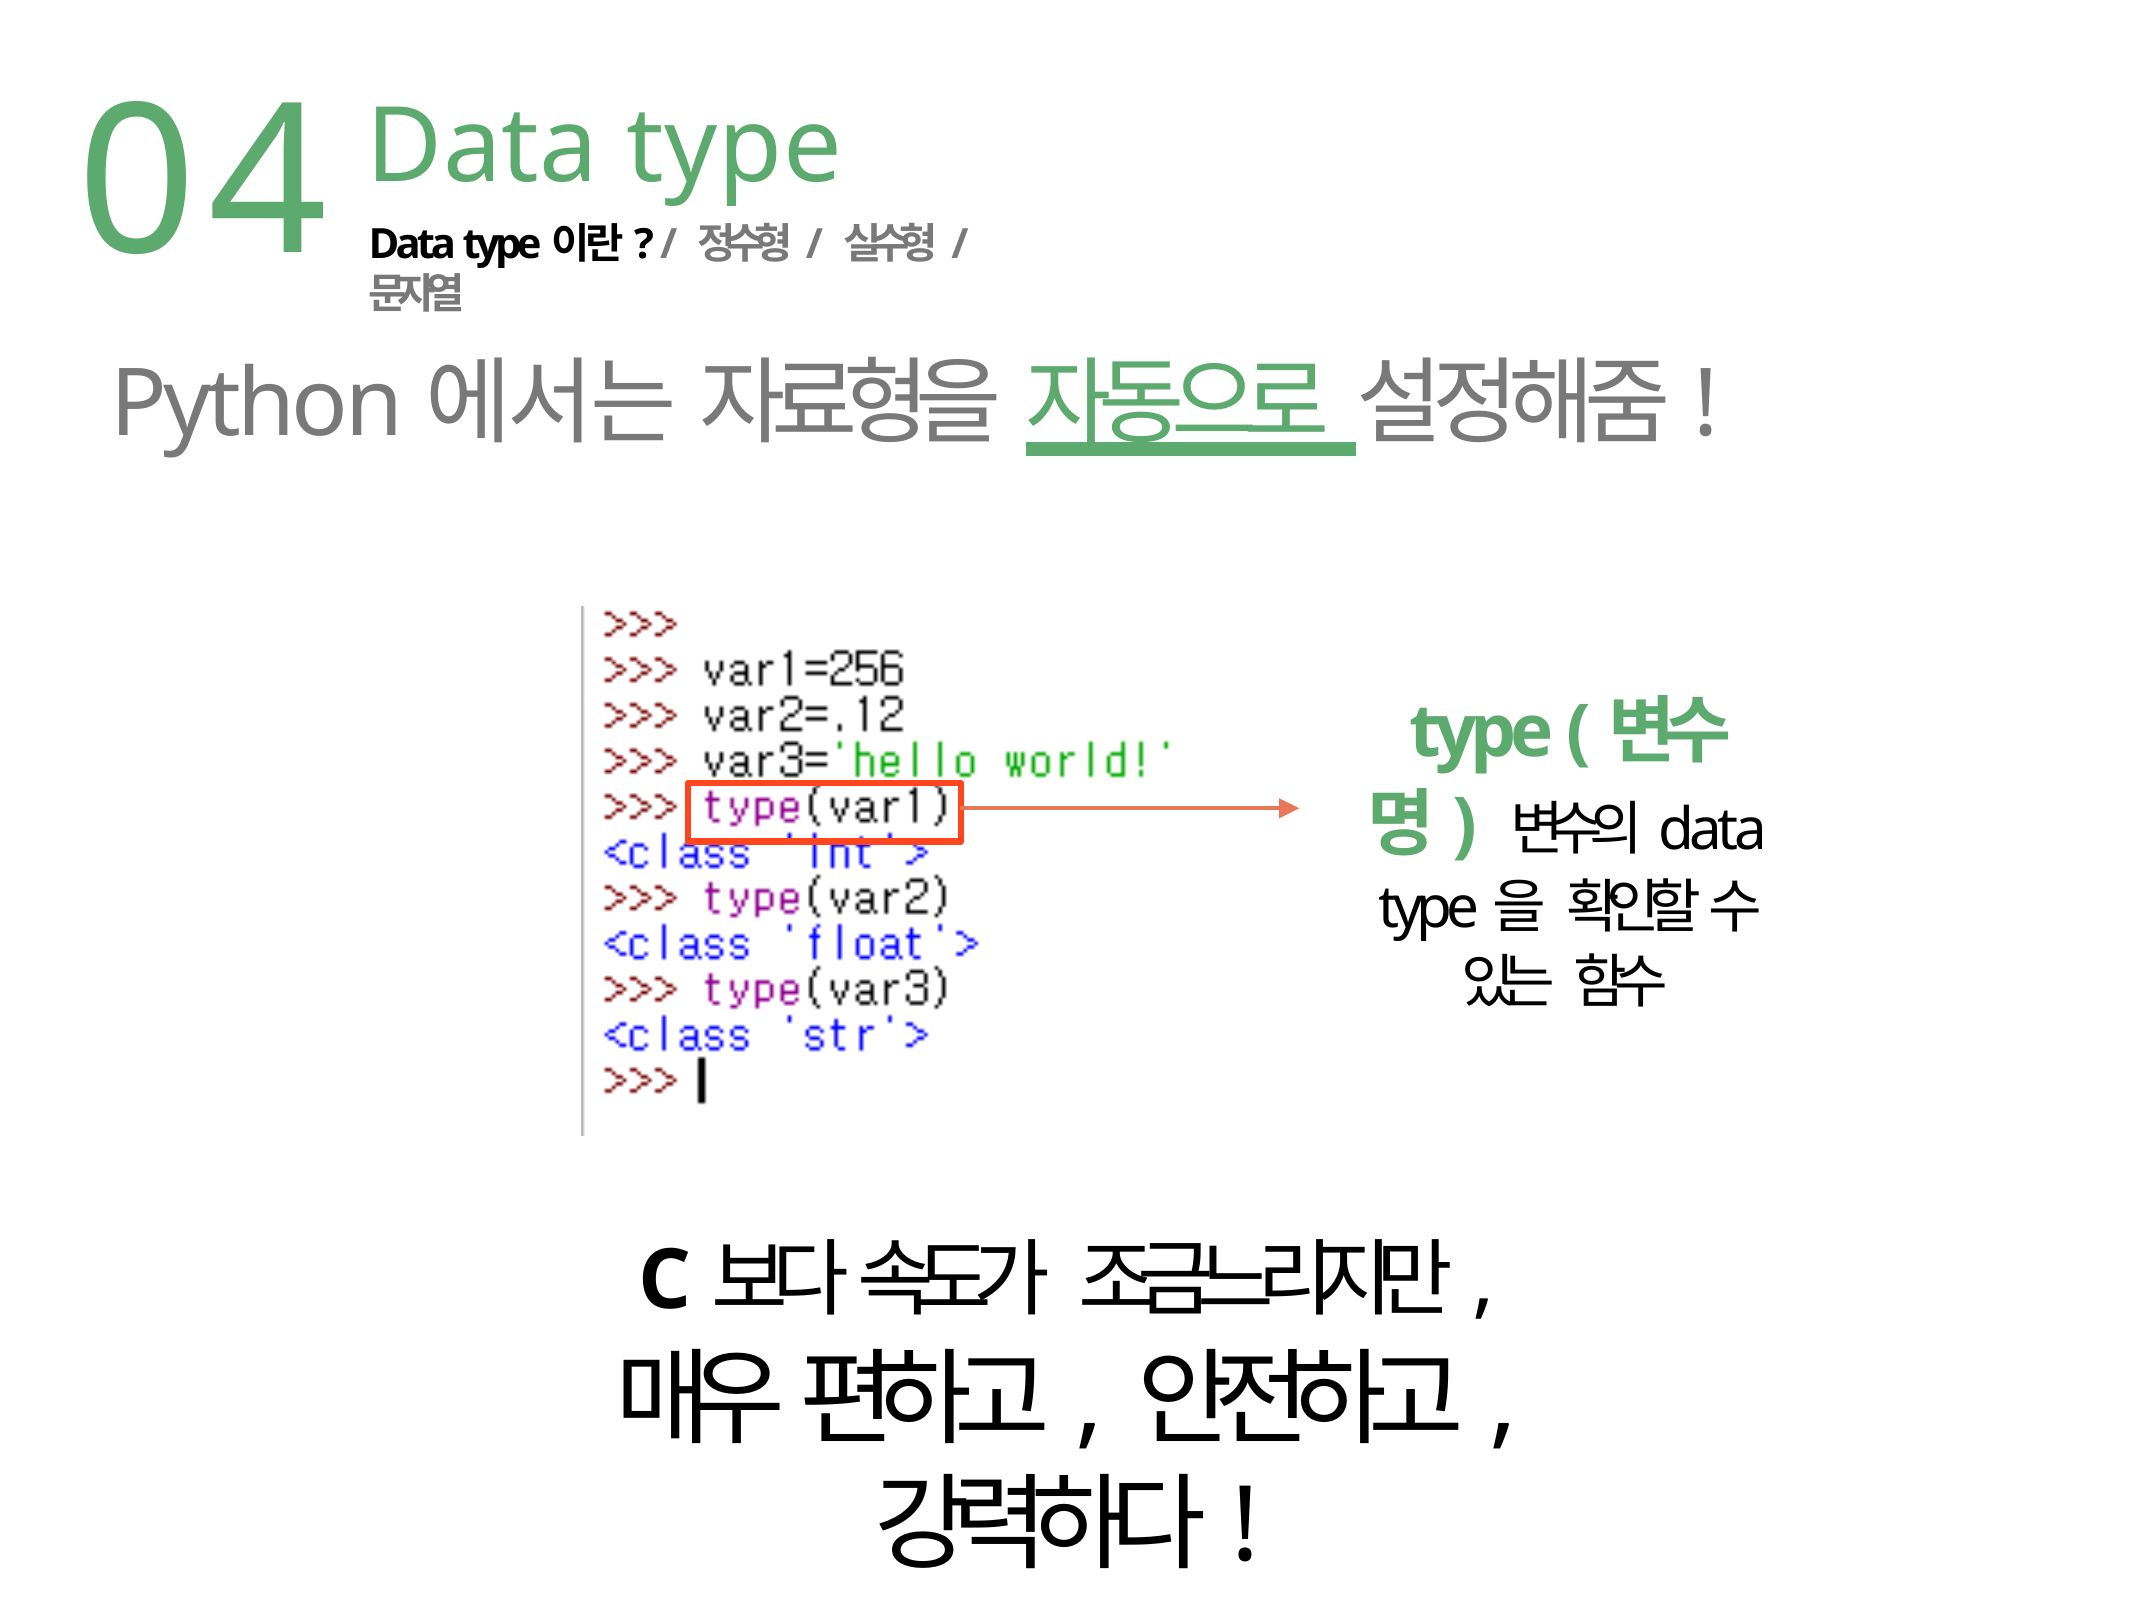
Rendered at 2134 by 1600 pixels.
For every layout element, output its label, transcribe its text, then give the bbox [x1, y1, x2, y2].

text_box Python에서는 자료형을 자동으로 설정해줌! [108, 341, 2026, 455]
text_box Data type Data type이란? / 정수형 / 실수형 / 문자열 [364, 77, 1021, 317]
text_box [581, 606, 1553, 1136]
text_box C보다 속도가 조금느리지만, 매우 편하고, 안전하고, 강력하다! [458, 1224, 1675, 1582]
text_box 04 [74, 43, 340, 294]
text_box type (변수명) 변수의 data type을 확인할 수 있는 함수 [1358, 677, 1771, 1014]
text_box [1279, 798, 1300, 819]
text_box [687, 783, 961, 842]
